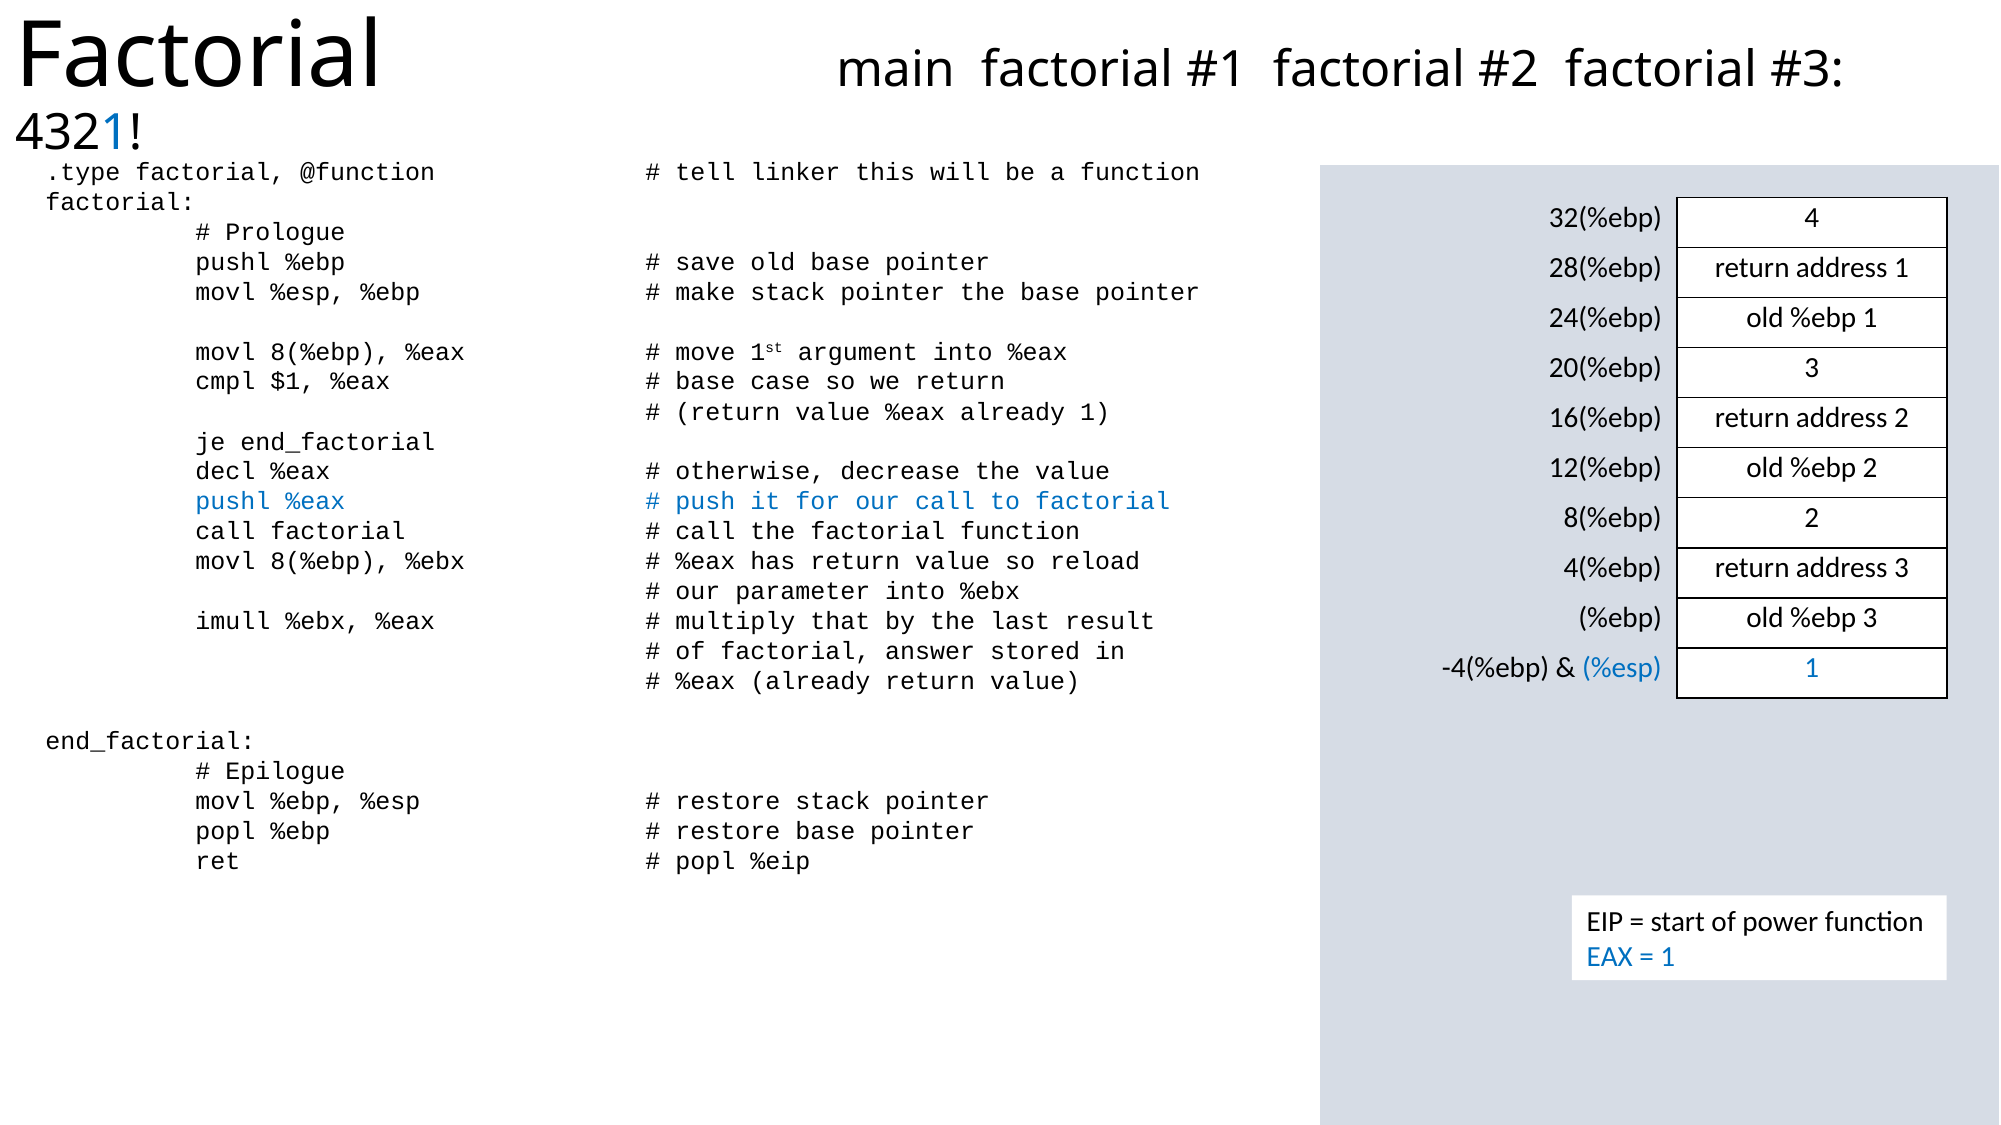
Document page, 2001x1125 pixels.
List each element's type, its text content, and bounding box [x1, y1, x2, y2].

text_box .type factorial, @function # tell linker this will be a function factorial: # Prologue pushl %ebp # save old base pointer movl %esp, %ebp # make stack pointer the base pointer movl 8(%ebp), %eax # move 1st argument into %eax cmpl $1, %eax # base case so we return # (return value %eax already 1) je end_factorial decl %eax # otherwise, decrease the value pushl %eax # push it for our call to factorial call factorial # call the factorial function movl 8(%ebp), %ebx # %eax has return value so reload # our parameter into %ebx imull %ebx, %eax # multiply that by the last result # of factorial, answer stored in # %eax (already return value) end_factorial: # Epilogue movl %ebp, %esp # restore stack pointer popl %ebp # restore base pointer ret # popl %eip [30, 148, 1216, 942]
text_box [1320, 165, 1999, 1125]
text_box EIP = start of power function EAX = 1 [1571, 895, 1947, 981]
